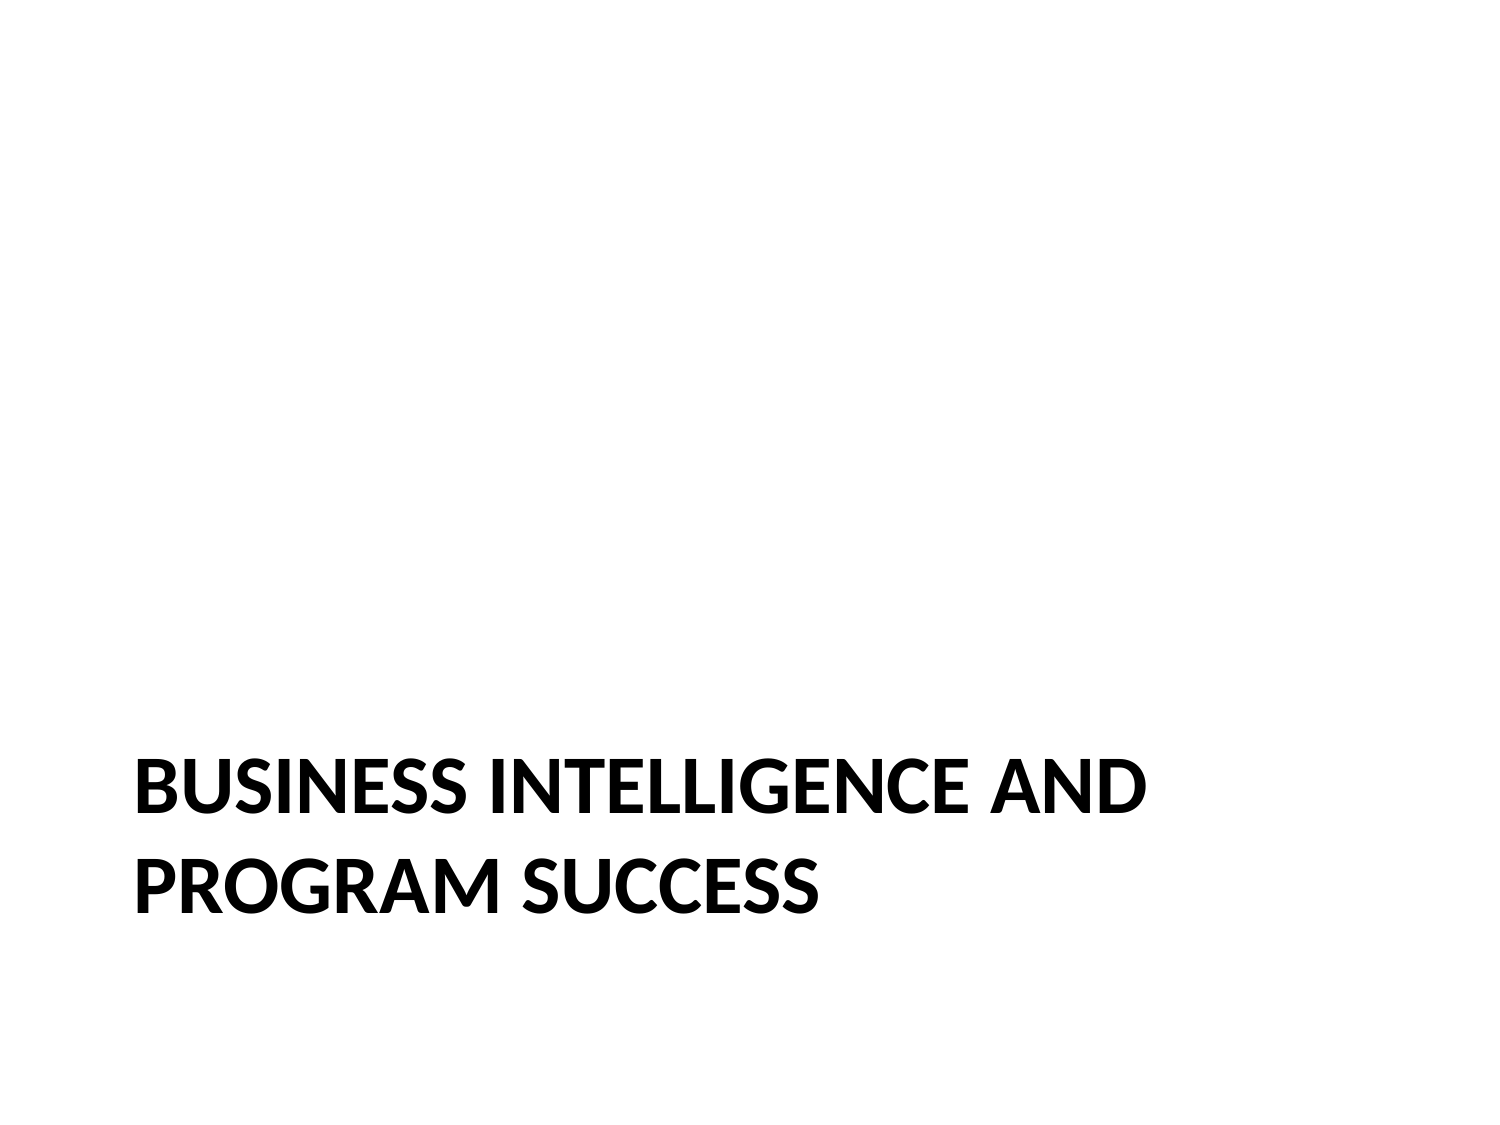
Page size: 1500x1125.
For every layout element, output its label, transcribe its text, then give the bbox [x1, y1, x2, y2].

title Business Intelligence and Program Success [118, 722, 1394, 947]
